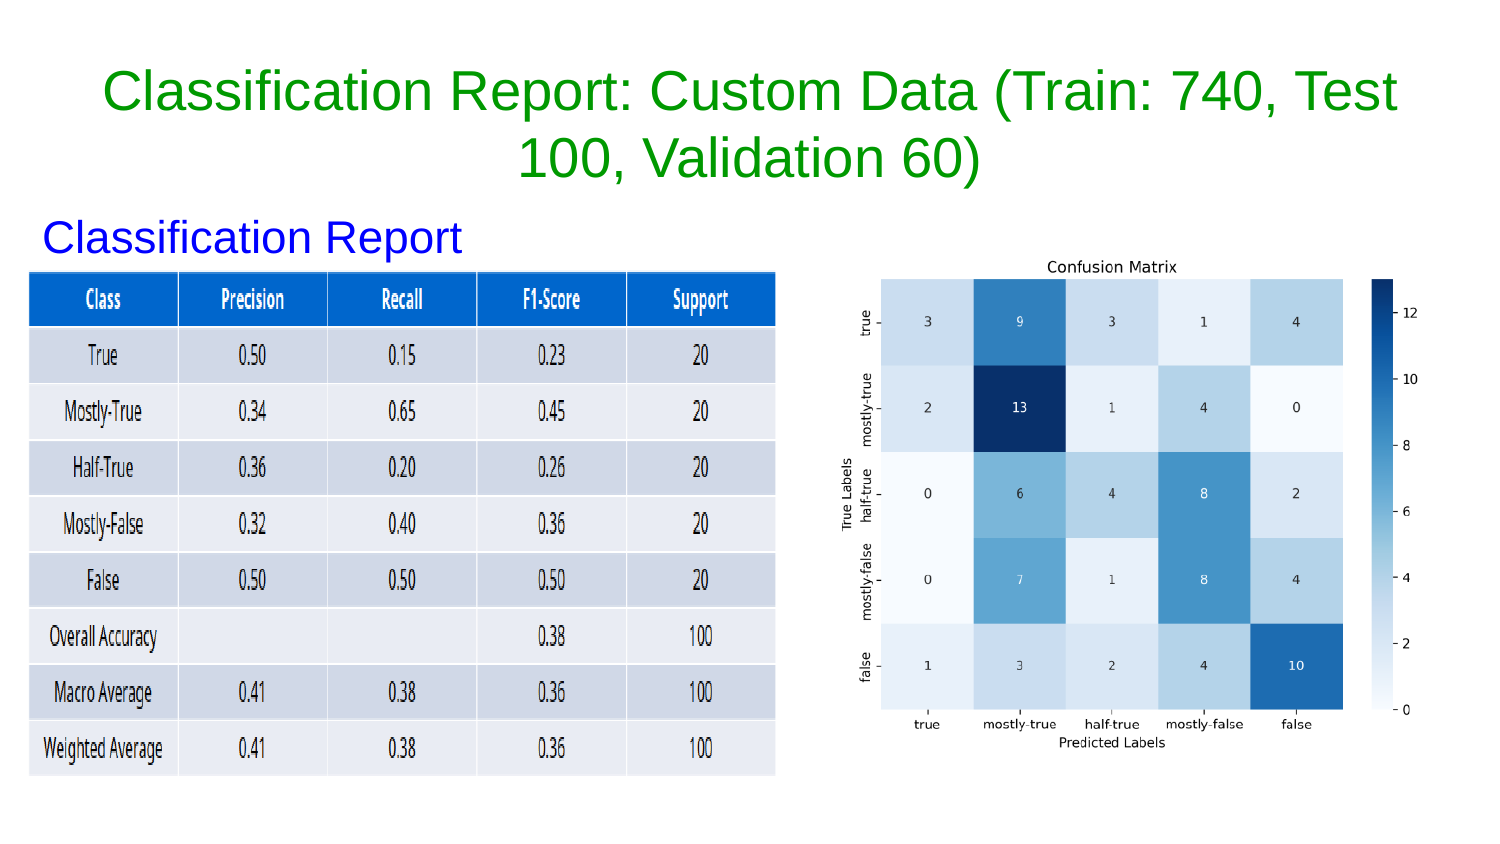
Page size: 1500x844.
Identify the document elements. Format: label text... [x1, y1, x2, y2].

title Classification Report: Custom Data (Train: 740, Test 100, Validation 60) [75, 33, 1425, 175]
text_box Classification Report [27, 192, 479, 268]
picture [813, 246, 1440, 756]
picture [27, 268, 776, 778]
